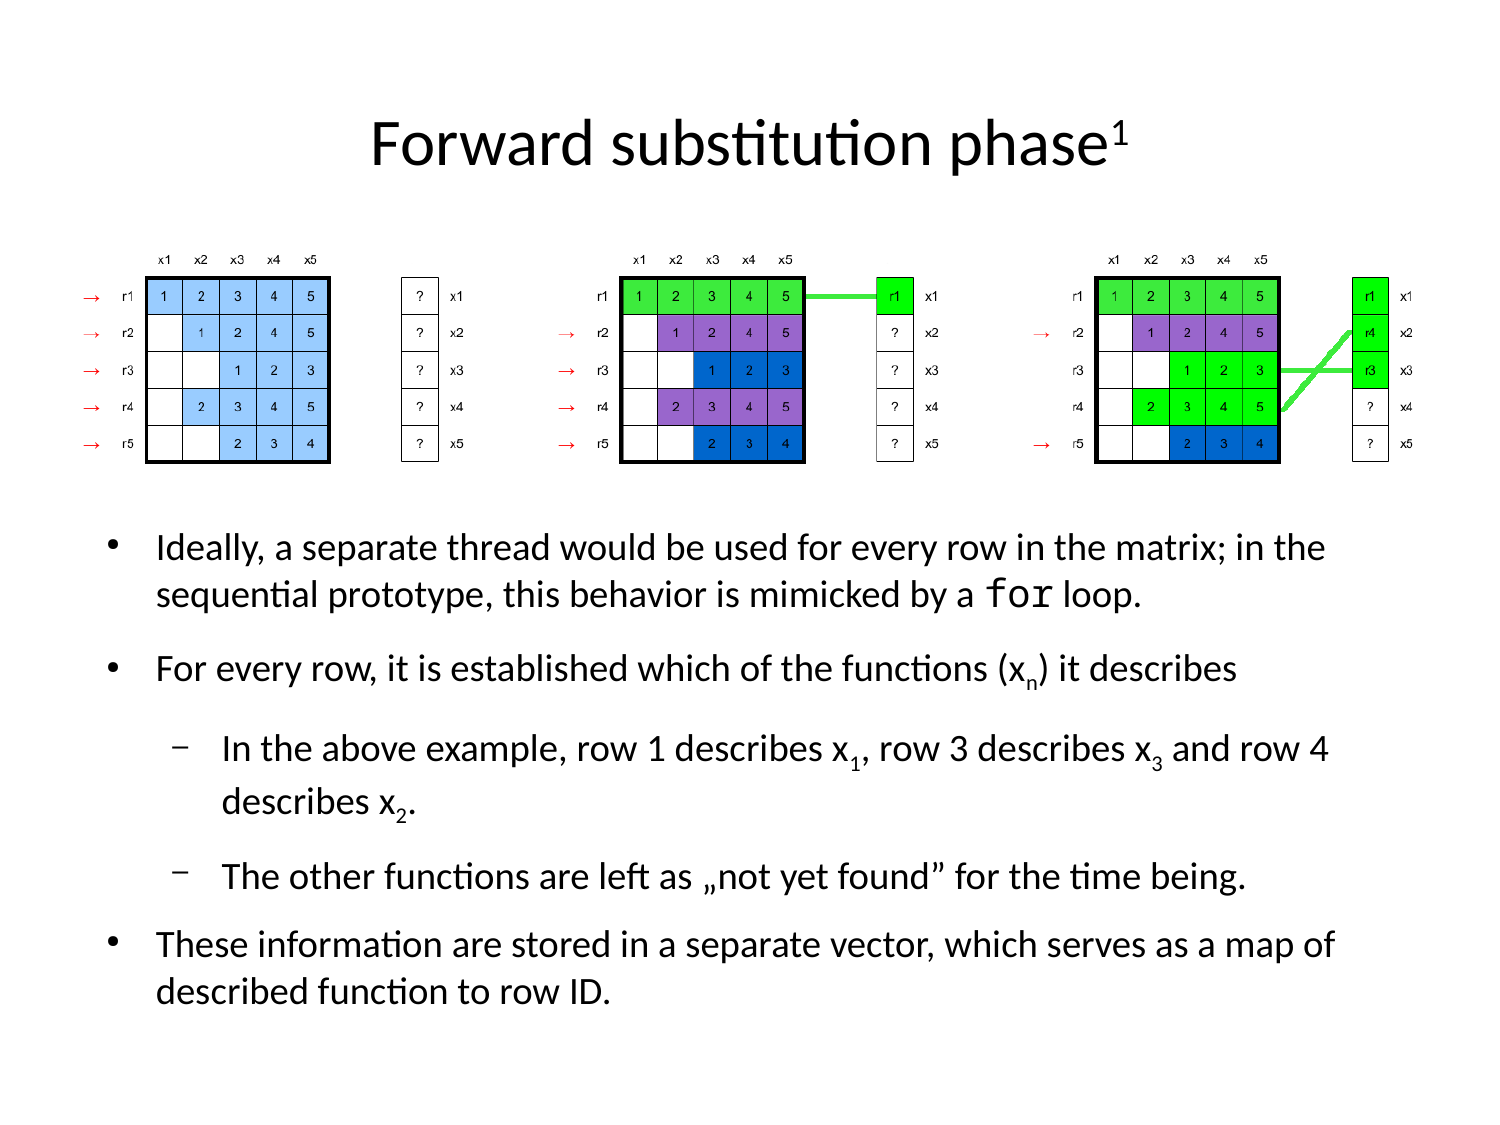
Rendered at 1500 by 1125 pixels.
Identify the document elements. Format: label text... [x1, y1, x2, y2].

picture [74, 243, 1425, 472]
title Forward substitution phase1 [75, 37, 1425, 241]
list Ideally, a separate thread would be used for every row in the matrix; in the sequential prototype, this behavior is mimicked by a for loop. For every row, it is established which of the functions (xn) it describes In the above example, row 1 describes x1, row 3 describes x3 and row 4 describes x2. The other functions are left as „not yet found” for the time being. These information are stored in a separate vector, which serves as a map of described function to row ID. [75, 514, 1425, 1024]
